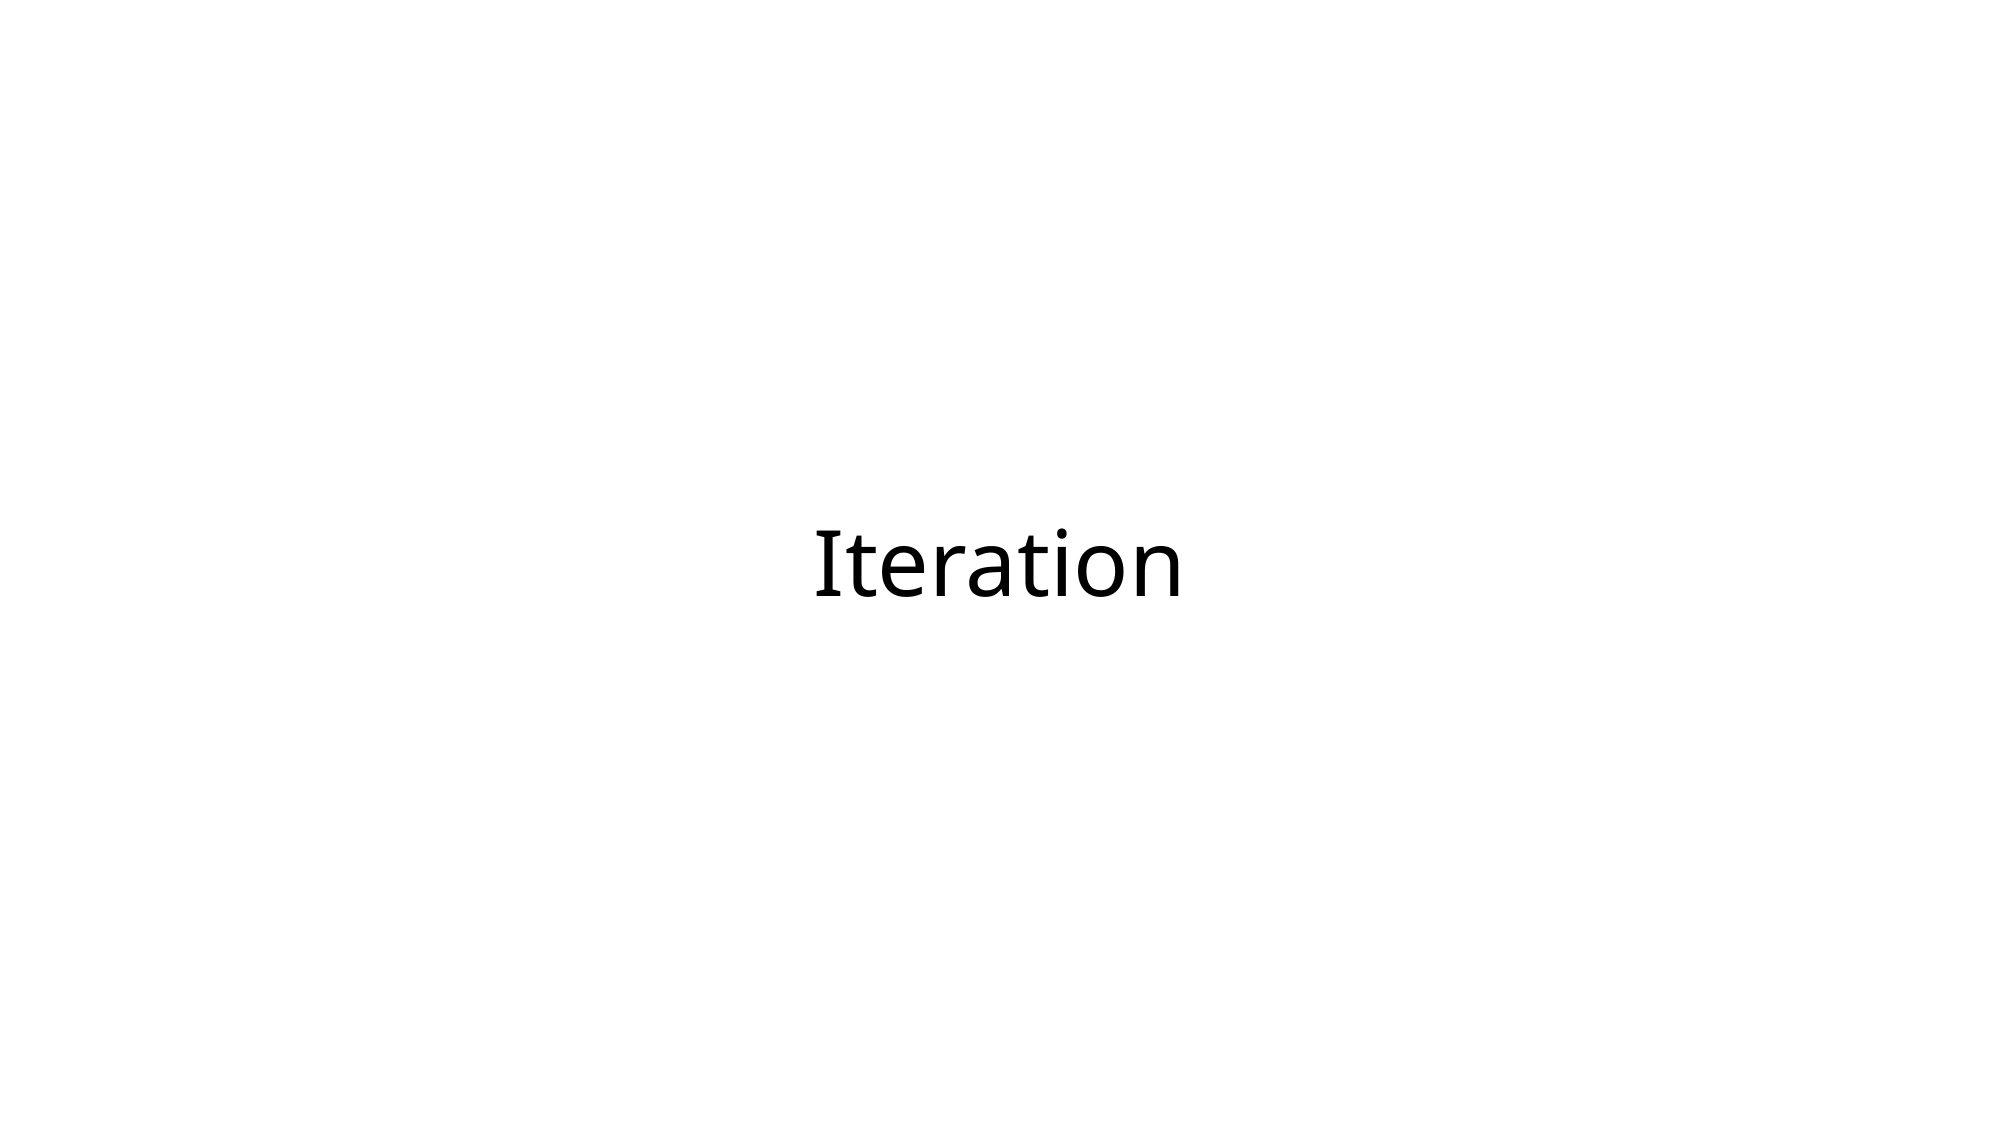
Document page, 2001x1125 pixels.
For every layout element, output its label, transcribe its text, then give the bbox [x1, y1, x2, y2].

title Iteration [266, 488, 1734, 637]
